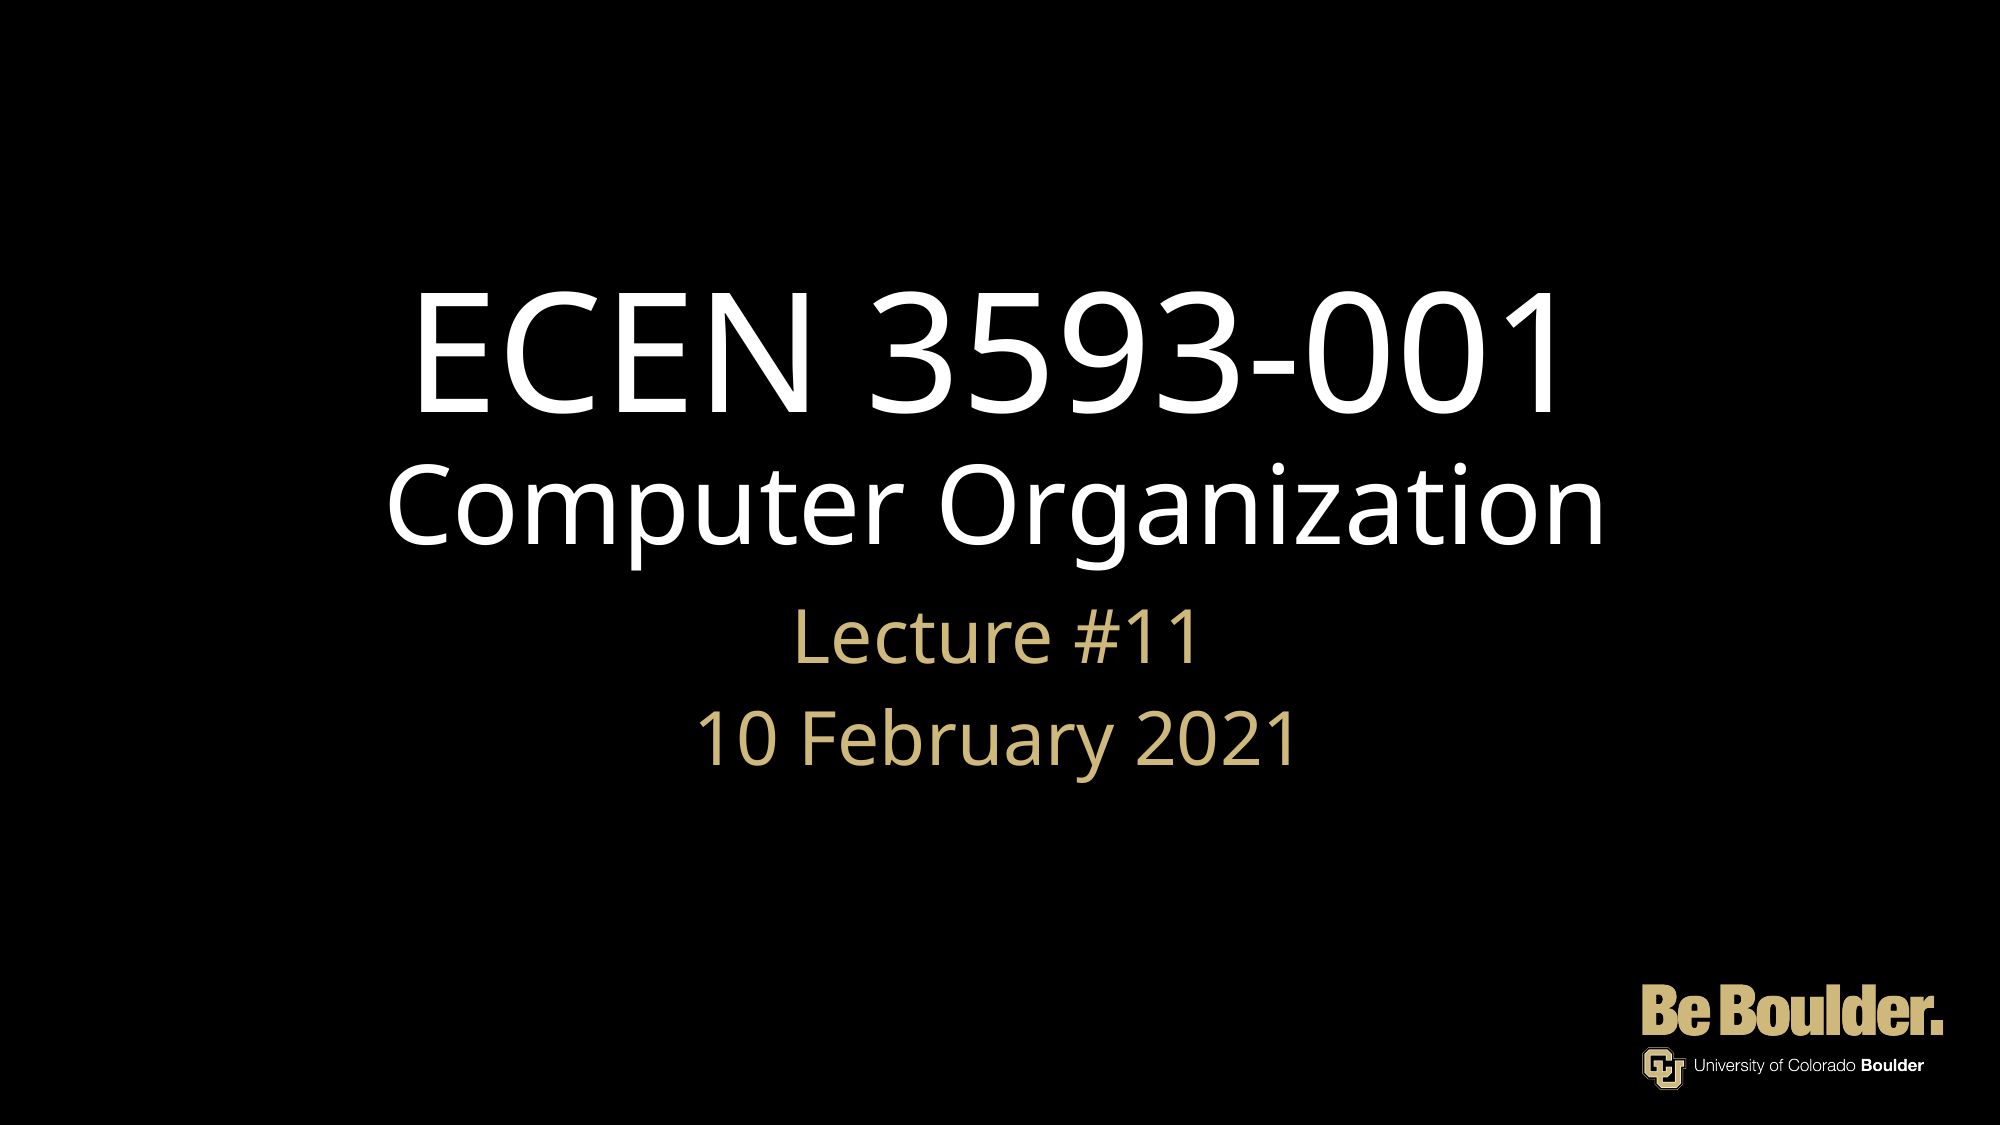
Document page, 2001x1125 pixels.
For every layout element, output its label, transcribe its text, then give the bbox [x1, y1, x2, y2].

picture [1623, 980, 1962, 1094]
title ECEN 3593-001 Computer Organization [32, 184, 1962, 576]
subtitle Lecture #11 10 February 2021 [249, 590, 1750, 863]
